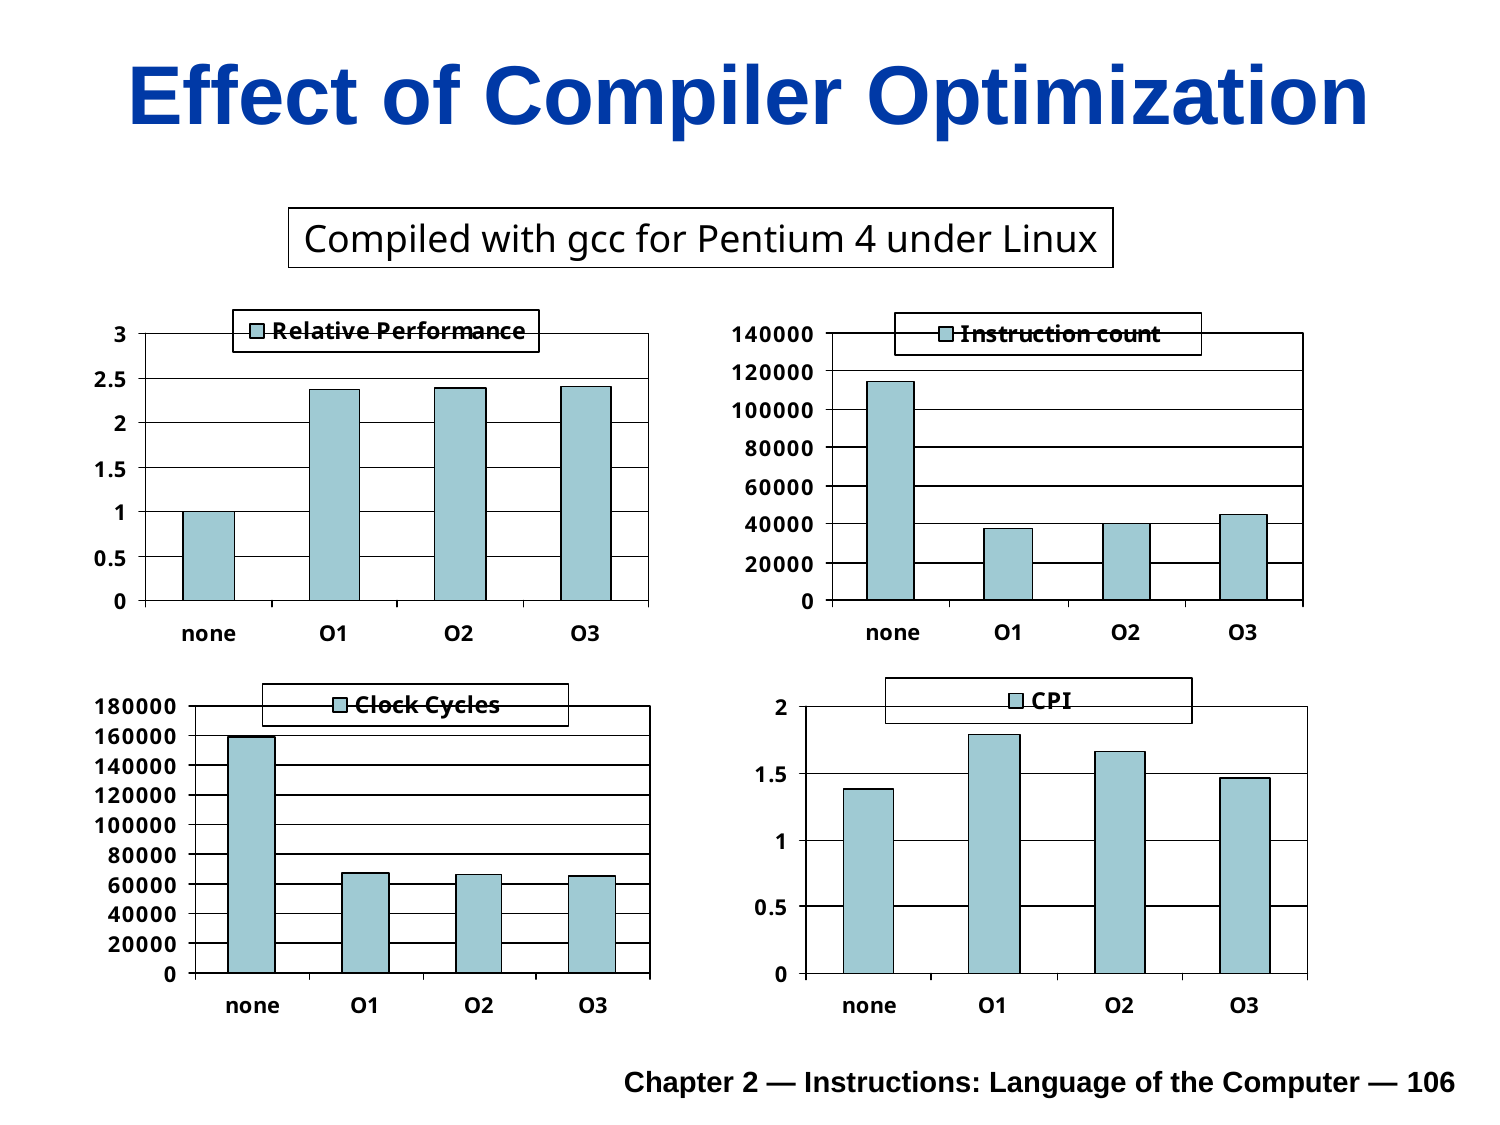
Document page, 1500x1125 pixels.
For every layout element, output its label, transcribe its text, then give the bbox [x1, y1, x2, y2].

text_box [65, 663, 685, 1047]
title Effect of Compiler Optimization [112, 23, 1468, 149]
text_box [65, 290, 694, 675]
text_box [725, 663, 1355, 1048]
text_box Compiled with gcc for Pentium 4 under Linux [288, 207, 1114, 268]
footer Chapter 2 — Instructions: Language of the Computer — [277, 1046, 1471, 1106]
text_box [702, 290, 1322, 674]
